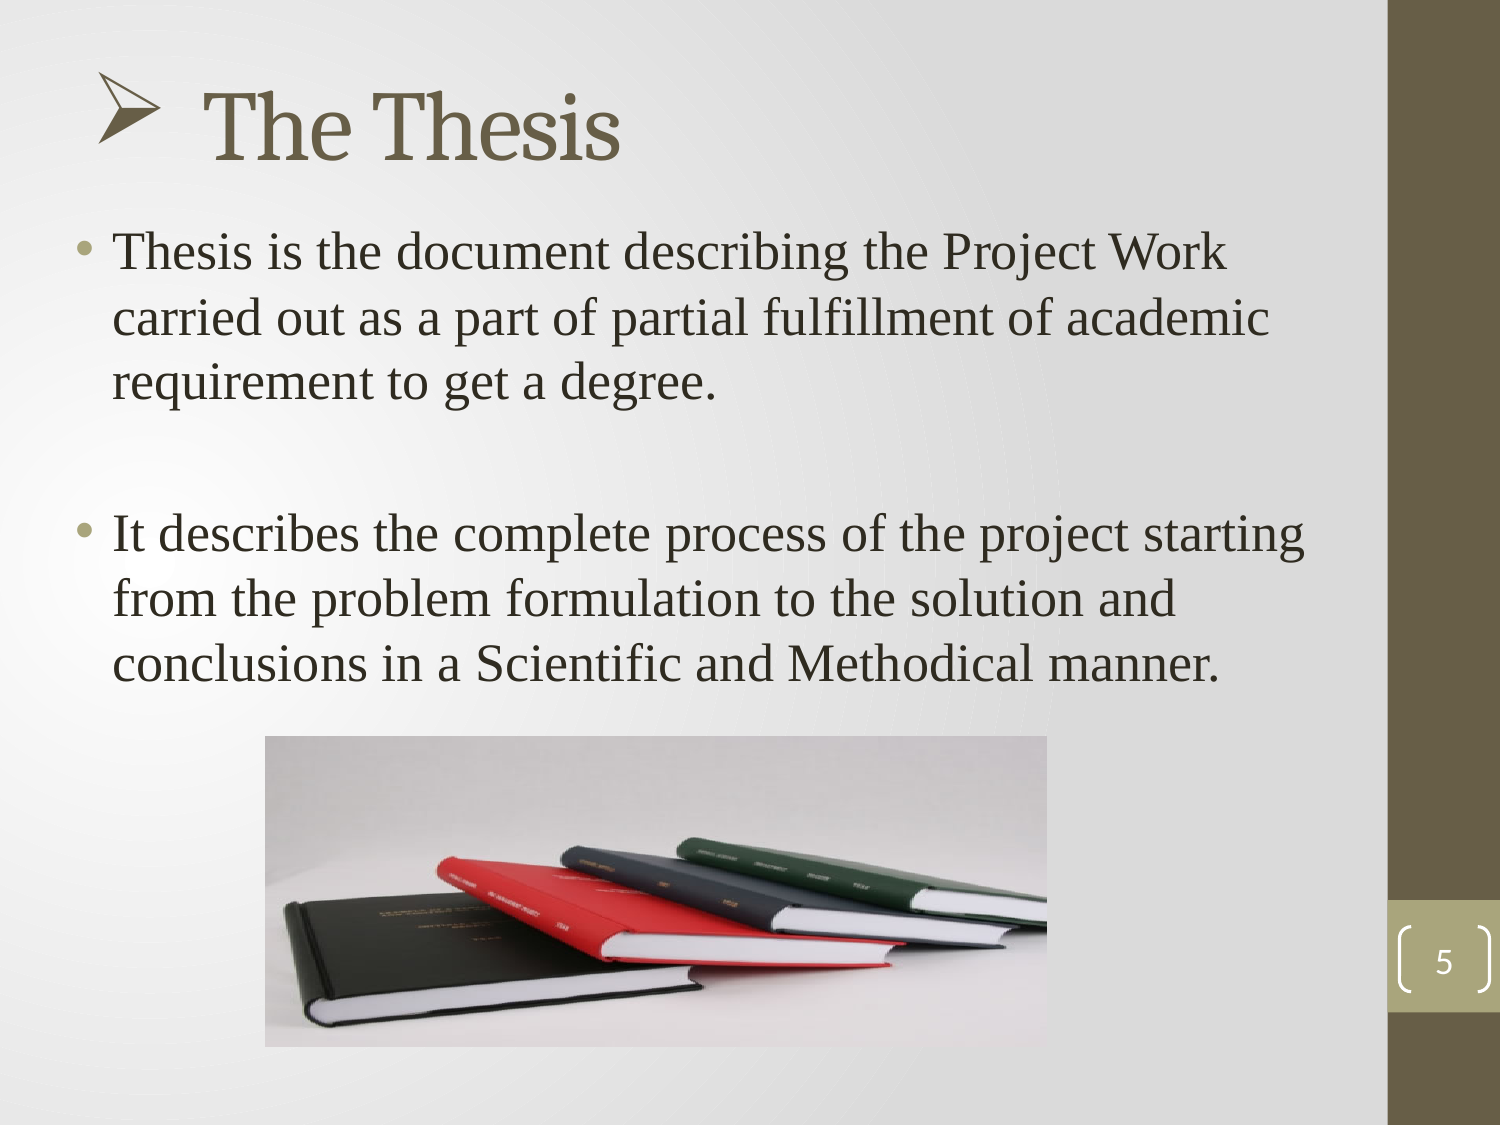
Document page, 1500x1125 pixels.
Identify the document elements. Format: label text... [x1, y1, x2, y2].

list Thesis is the document describing the Project Work carried out as a part of partial fulfillment of academic requirement to get a degree. It describes the complete process of the project starting from the problem formulation to the solution and conclusions in a Scientific and Methodical manner. [41, 208, 1365, 740]
picture [265, 735, 1048, 1048]
slide_number 5 [1397, 925, 1492, 994]
title The Thesis [75, 45, 1325, 197]
